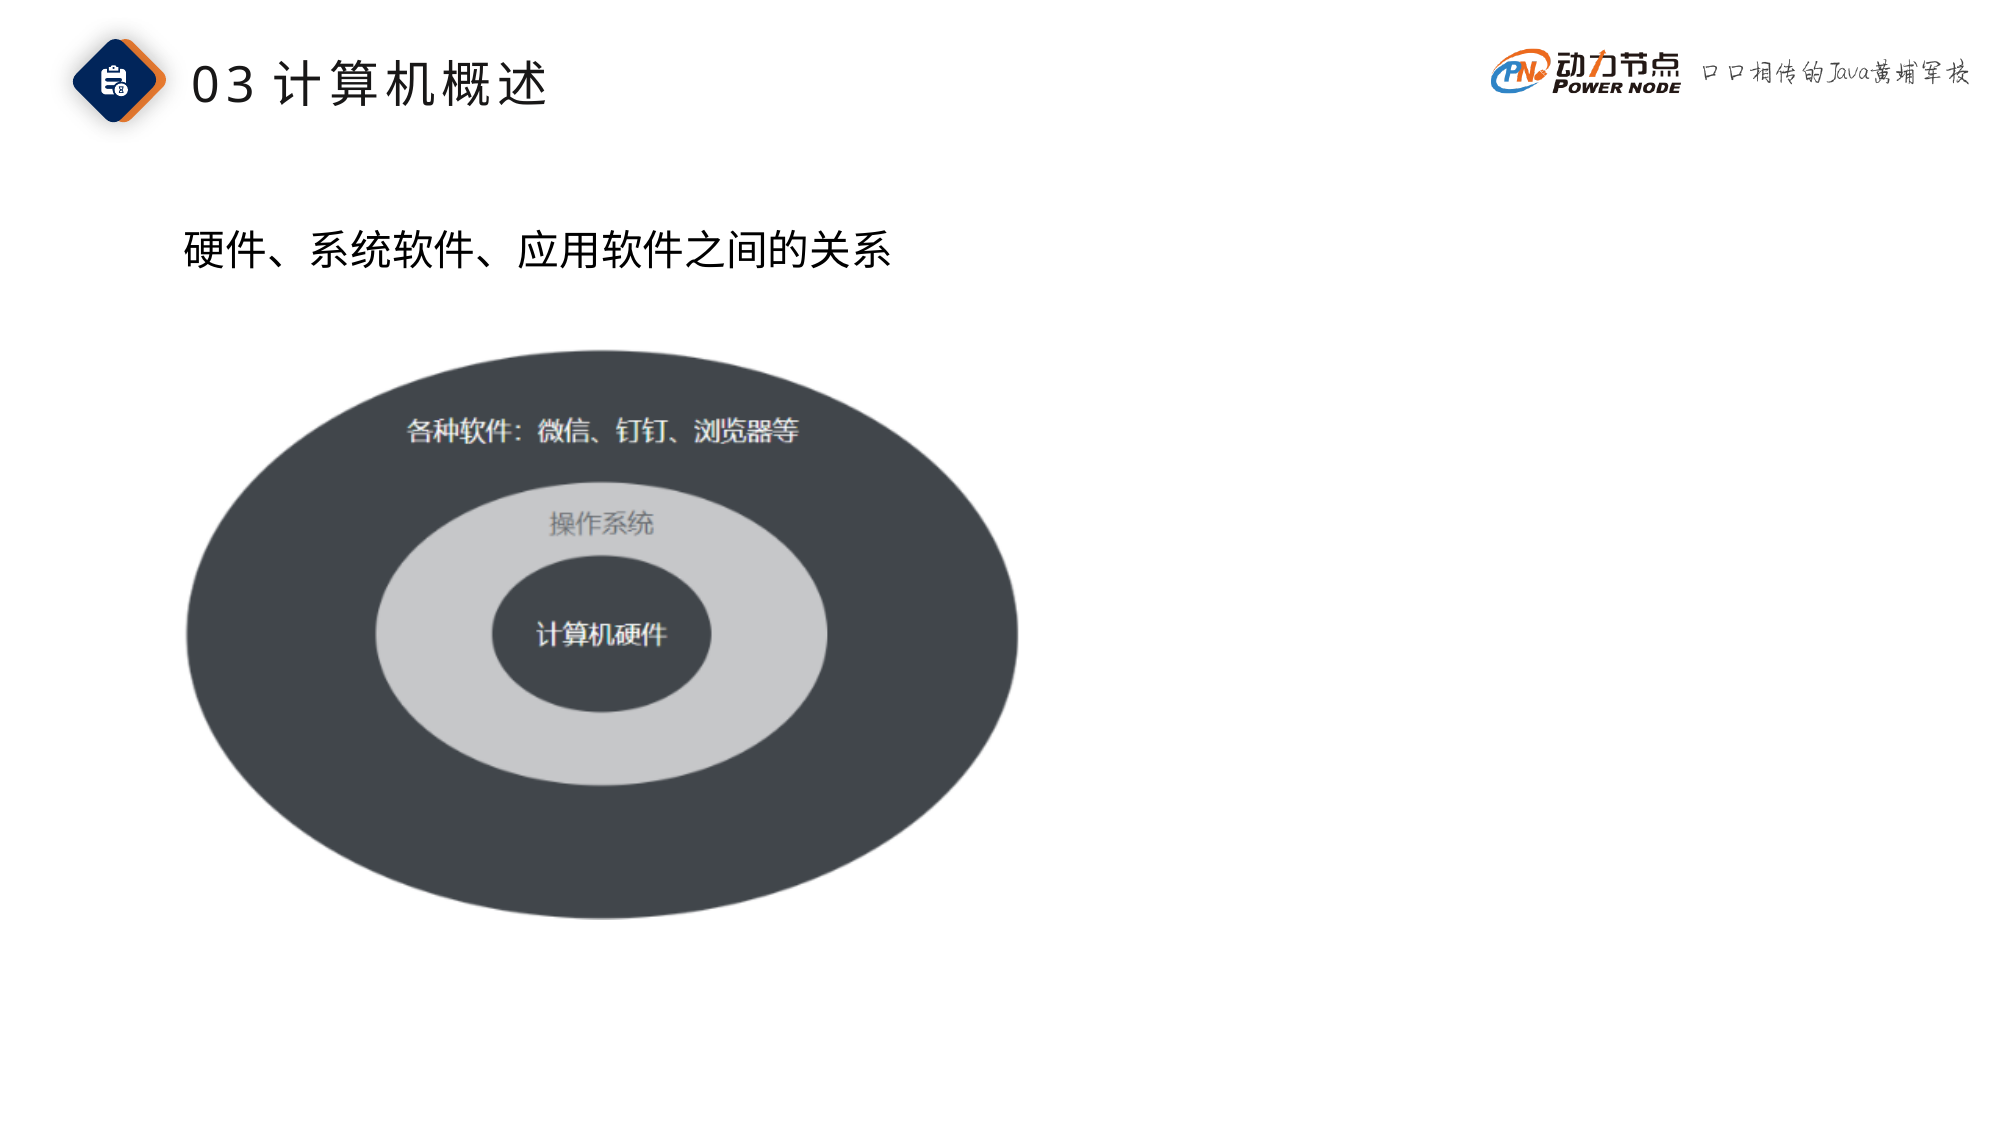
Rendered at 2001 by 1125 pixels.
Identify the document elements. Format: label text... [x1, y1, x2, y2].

picture [183, 347, 1020, 920]
text_box 03计算机概述 [176, 45, 1292, 120]
text_box 硬件、系统软件、应用软件之间的关系 [183, 189, 1756, 328]
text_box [81, 48, 158, 113]
picture [1450, 0, 2000, 154]
